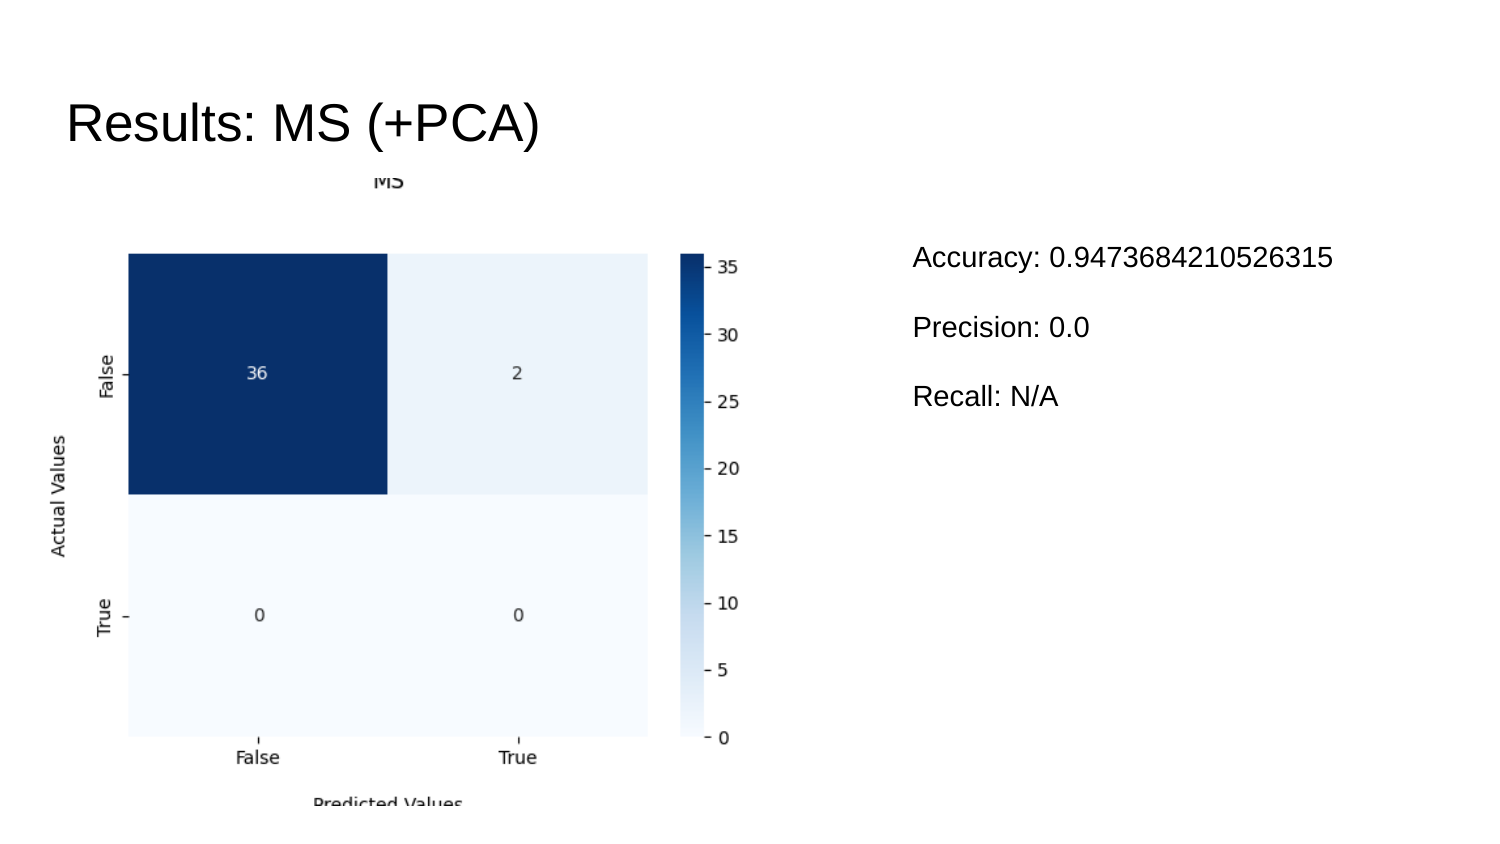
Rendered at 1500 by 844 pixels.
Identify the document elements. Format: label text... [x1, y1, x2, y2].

text_box Accuracy: 0.9473684210526315 Precision: 0.0 Recall: N/A [897, 222, 1383, 428]
picture [24, 178, 861, 806]
title Results: MS (+PCA) [51, 72, 1449, 167]
